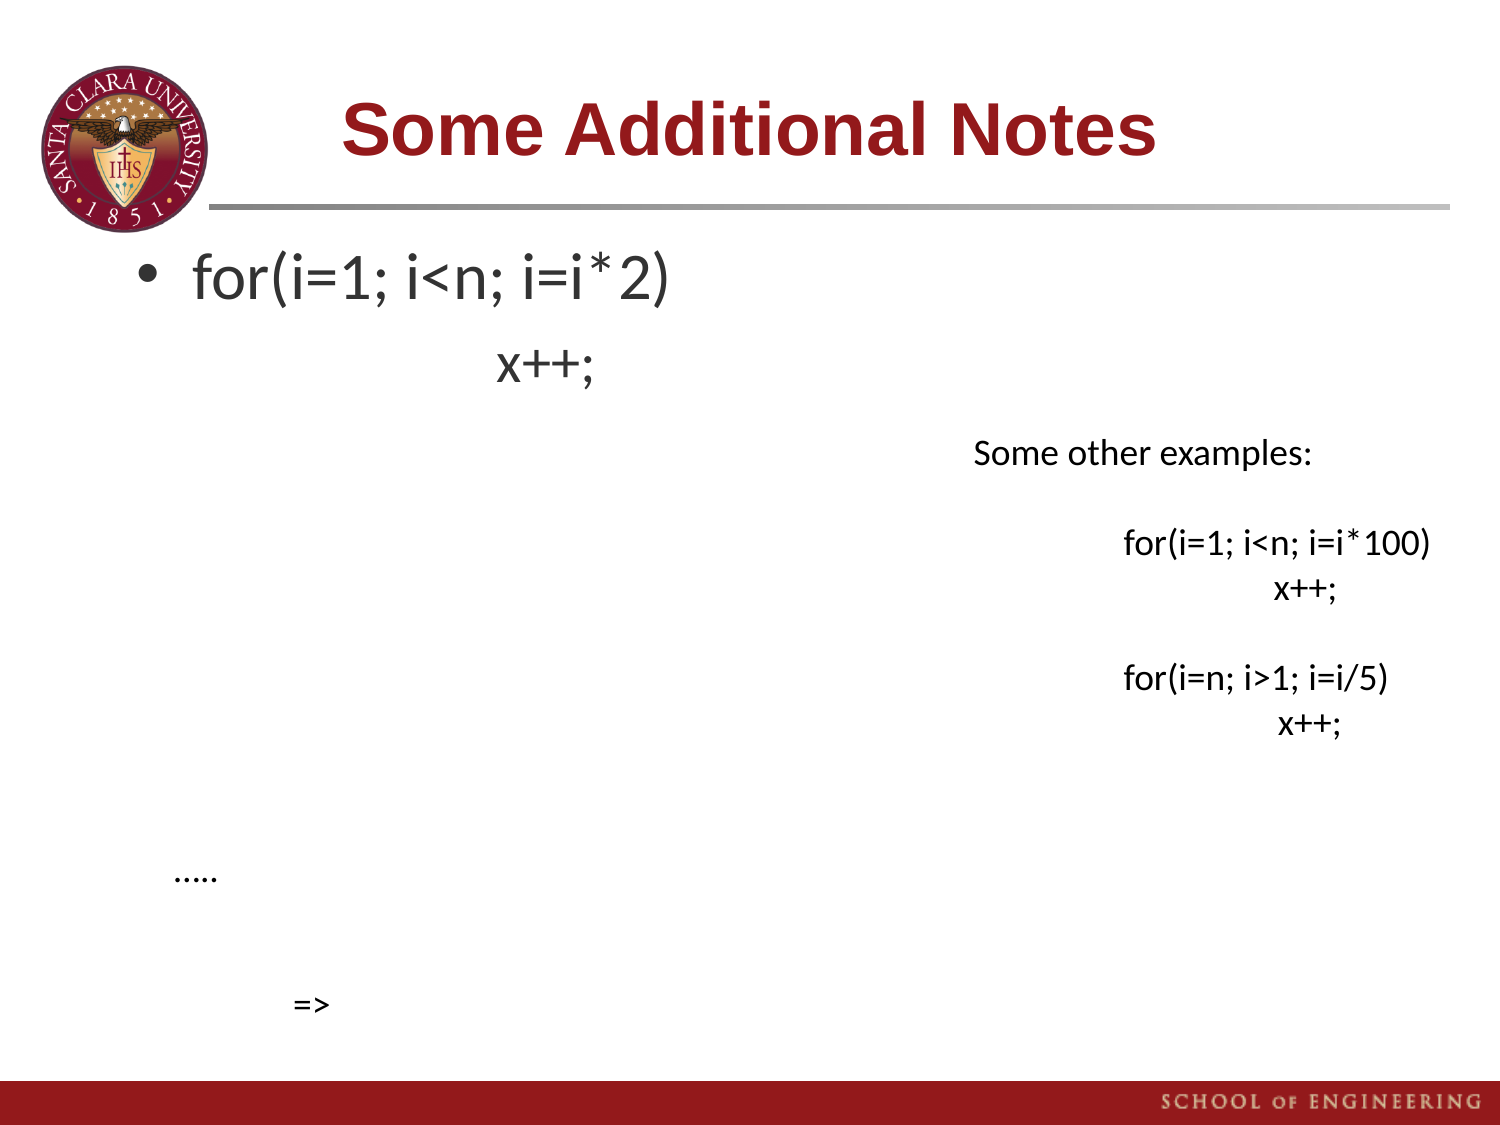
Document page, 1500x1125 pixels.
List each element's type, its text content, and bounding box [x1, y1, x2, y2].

list for(i=1; i<n; i=i*2) x++; [75, 224, 1425, 1075]
picture [1149, 1091, 1489, 1115]
title Some Additional Notes [75, 45, 1425, 205]
text_box Some other examples: for(i=1; i<n; i=i*100) x++; for(i=n; i>1; i=i/5) x++; [856, 420, 1459, 841]
picture [37, 63, 209, 235]
